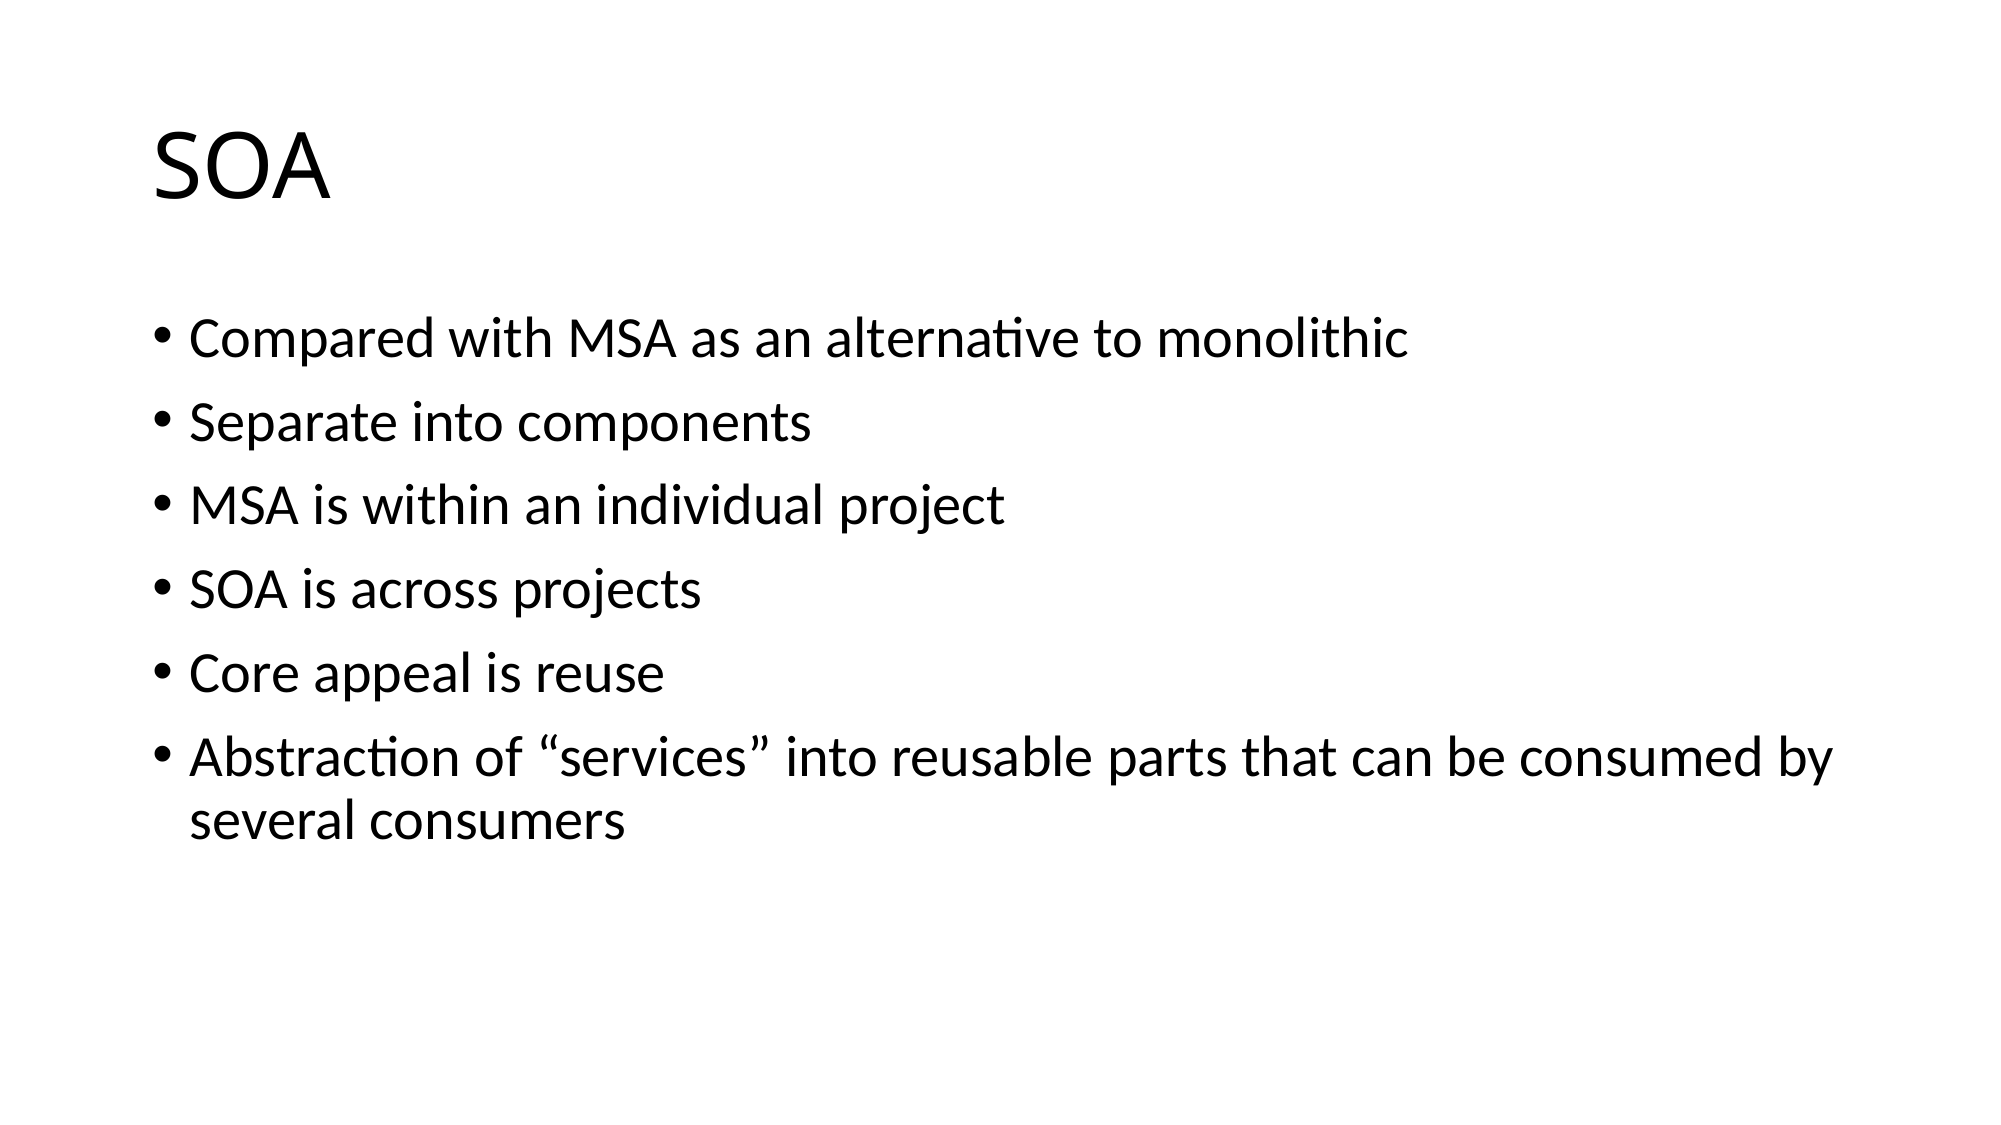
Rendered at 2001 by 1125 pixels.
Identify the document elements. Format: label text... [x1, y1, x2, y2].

list Compared with MSA as an alternative to monolithic Separate into components MSA is within an individual project SOA is across projects Core appeal is reuse Abstraction of “services” into reusable parts that can be consumed by several consumers [137, 299, 1863, 1014]
title SOA [137, 59, 1863, 278]
